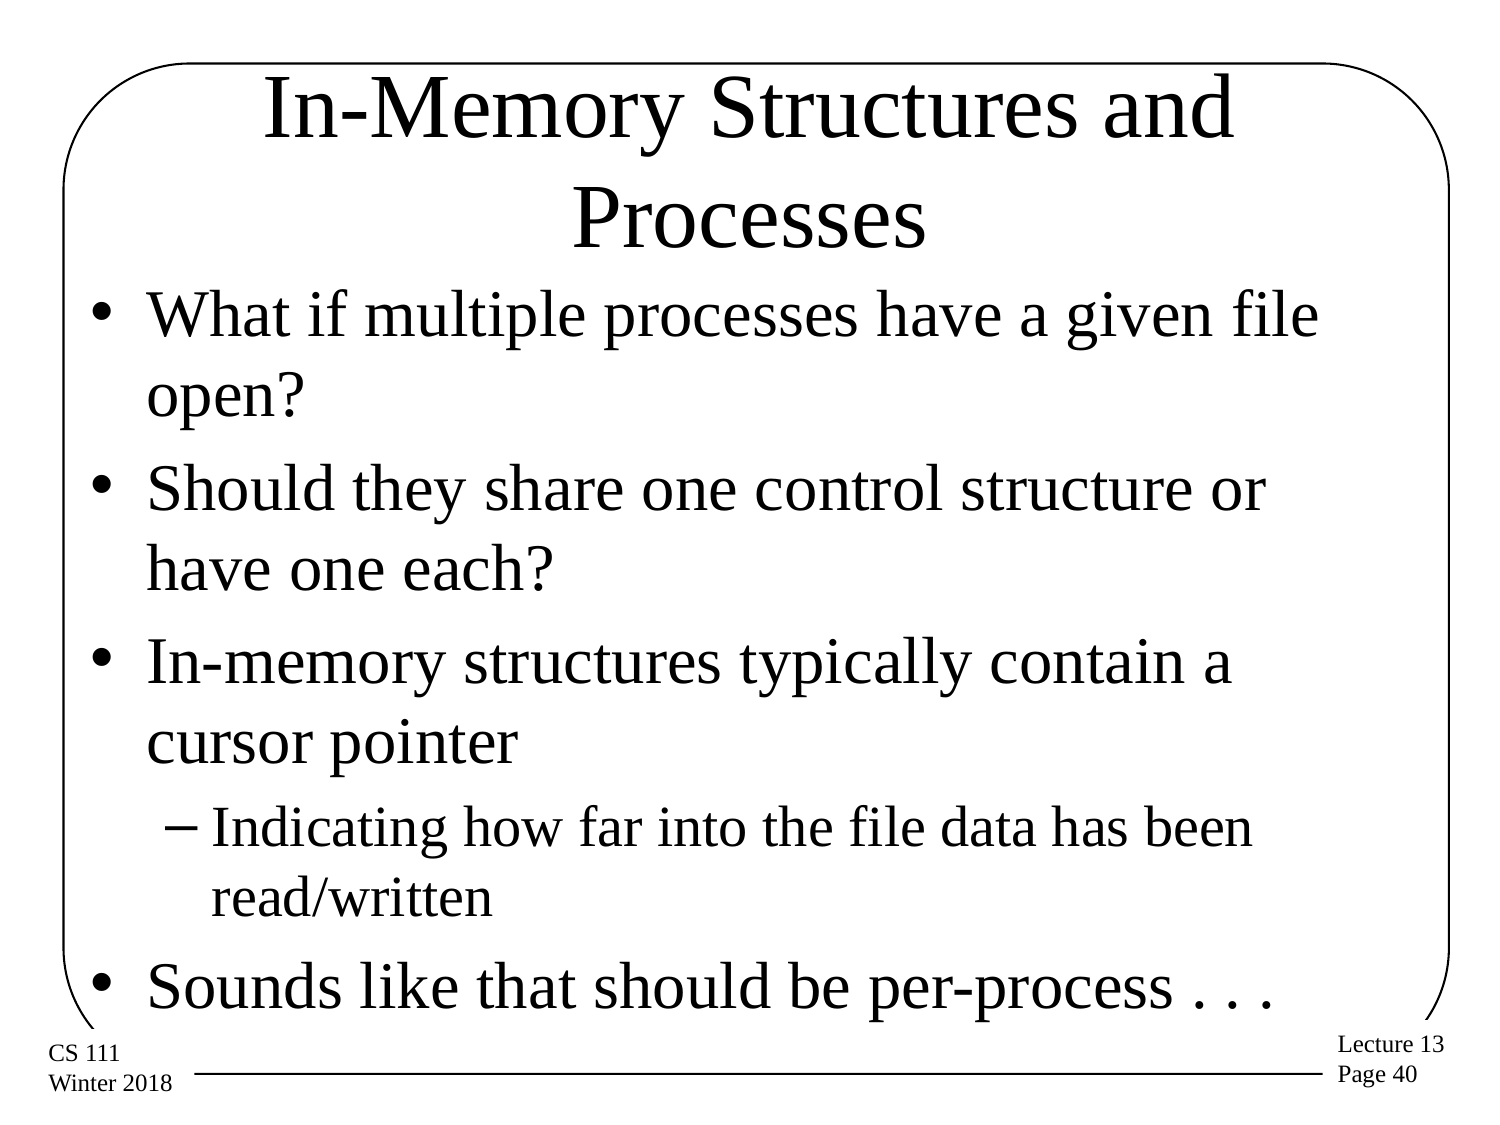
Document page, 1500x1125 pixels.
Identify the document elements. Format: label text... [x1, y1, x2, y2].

list What if multiple processes have a given file open? Should they share one control structure or have one each? In-memory structures typically contain a cursor pointer Indicating how far into the file data has been read/written Sounds like that should be per-process . . . [74, 262, 1426, 1006]
title In-Memory Structures and Processes [74, 62, 1426, 251]
